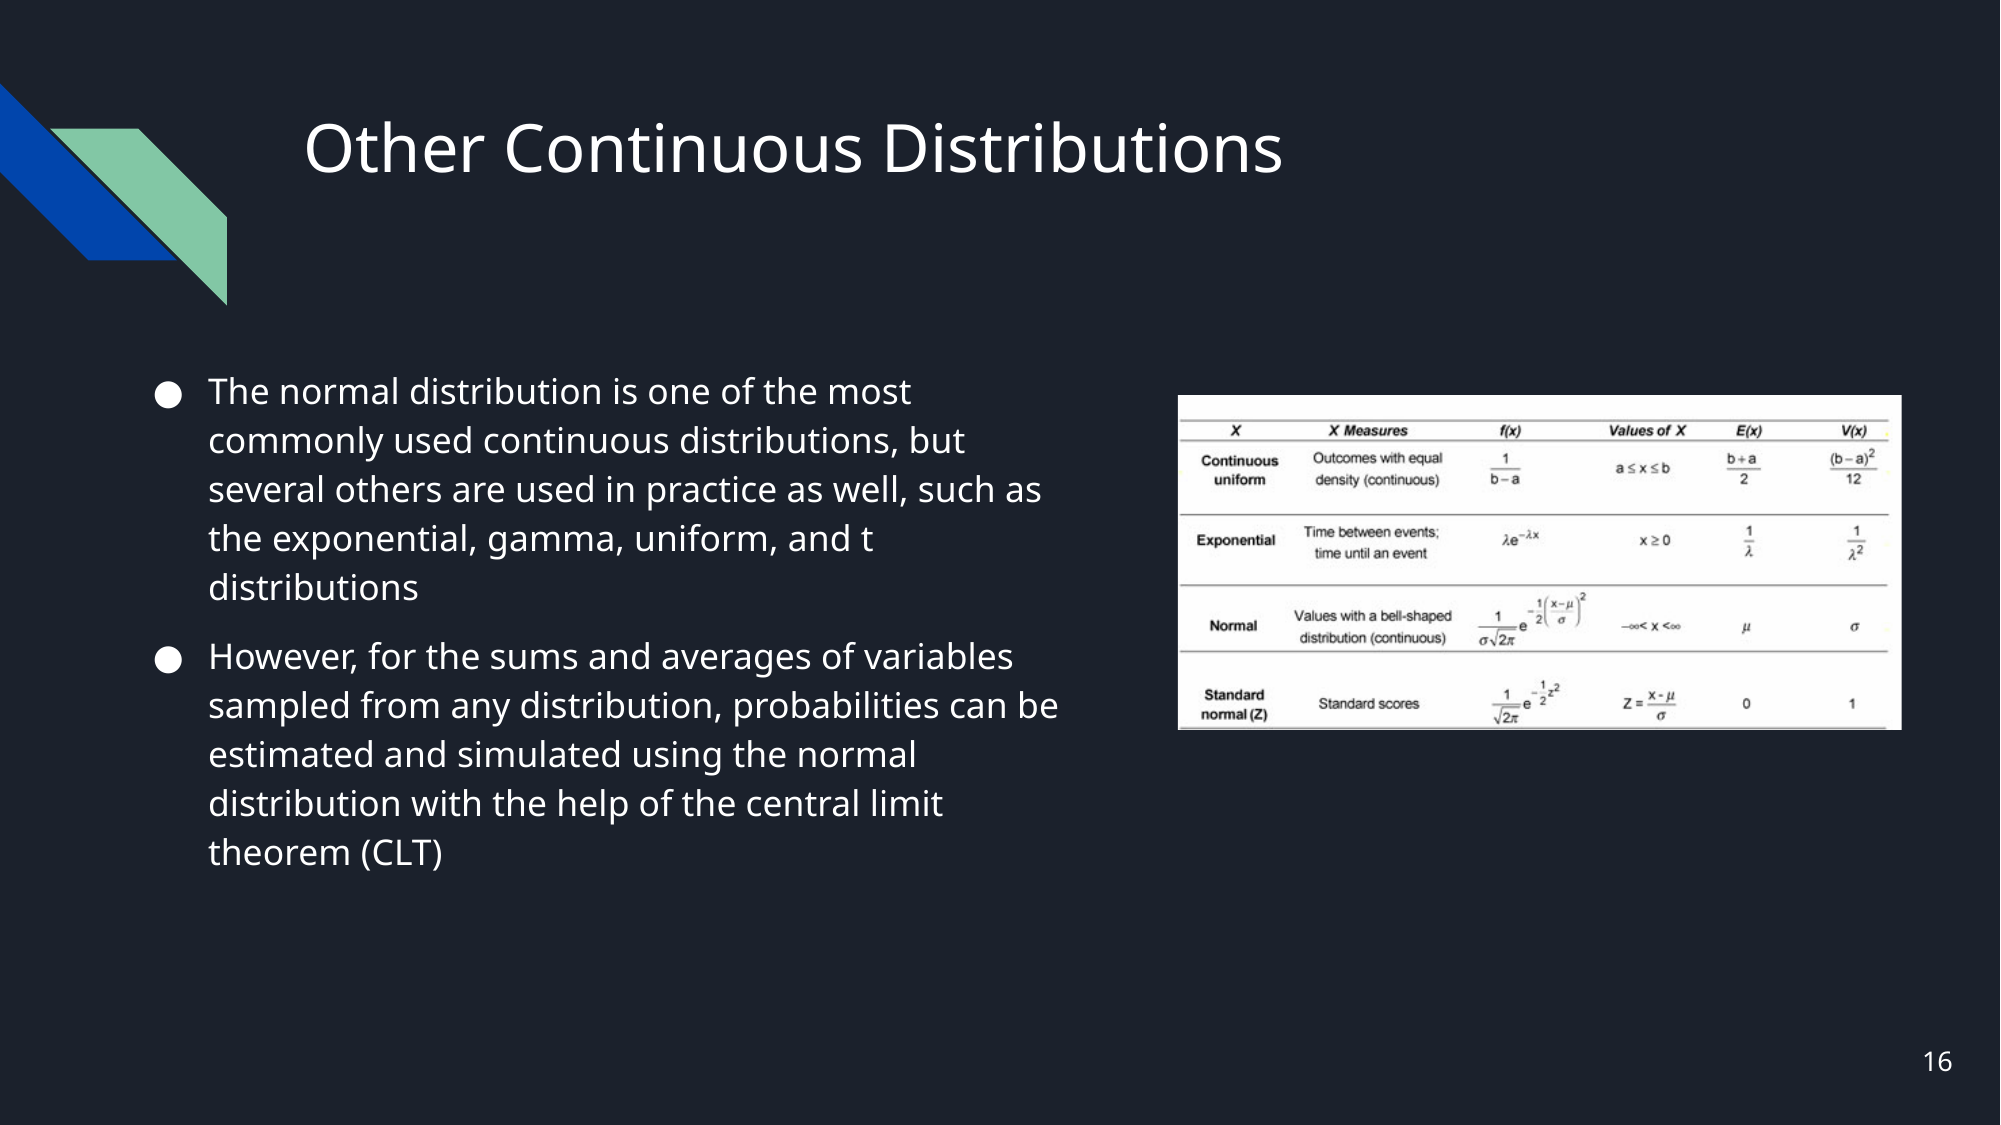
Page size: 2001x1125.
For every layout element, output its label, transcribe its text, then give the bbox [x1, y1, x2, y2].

picture [1177, 394, 1902, 730]
list The normal distribution is one of the most commonly used continuous distributions, but several others are used in practice as well, such as the exponential, gamma, uniform, and t distributions However, for the sums and averages of variables sampled from any distribution, probabilities can be estimated and simulated using the normal distribution with the help of the central limit theorem (CLT) [113, 342, 1106, 980]
slide_number ‹#› [1853, 1019, 1974, 1106]
title Other Continuous Distributions [283, 86, 1824, 287]
